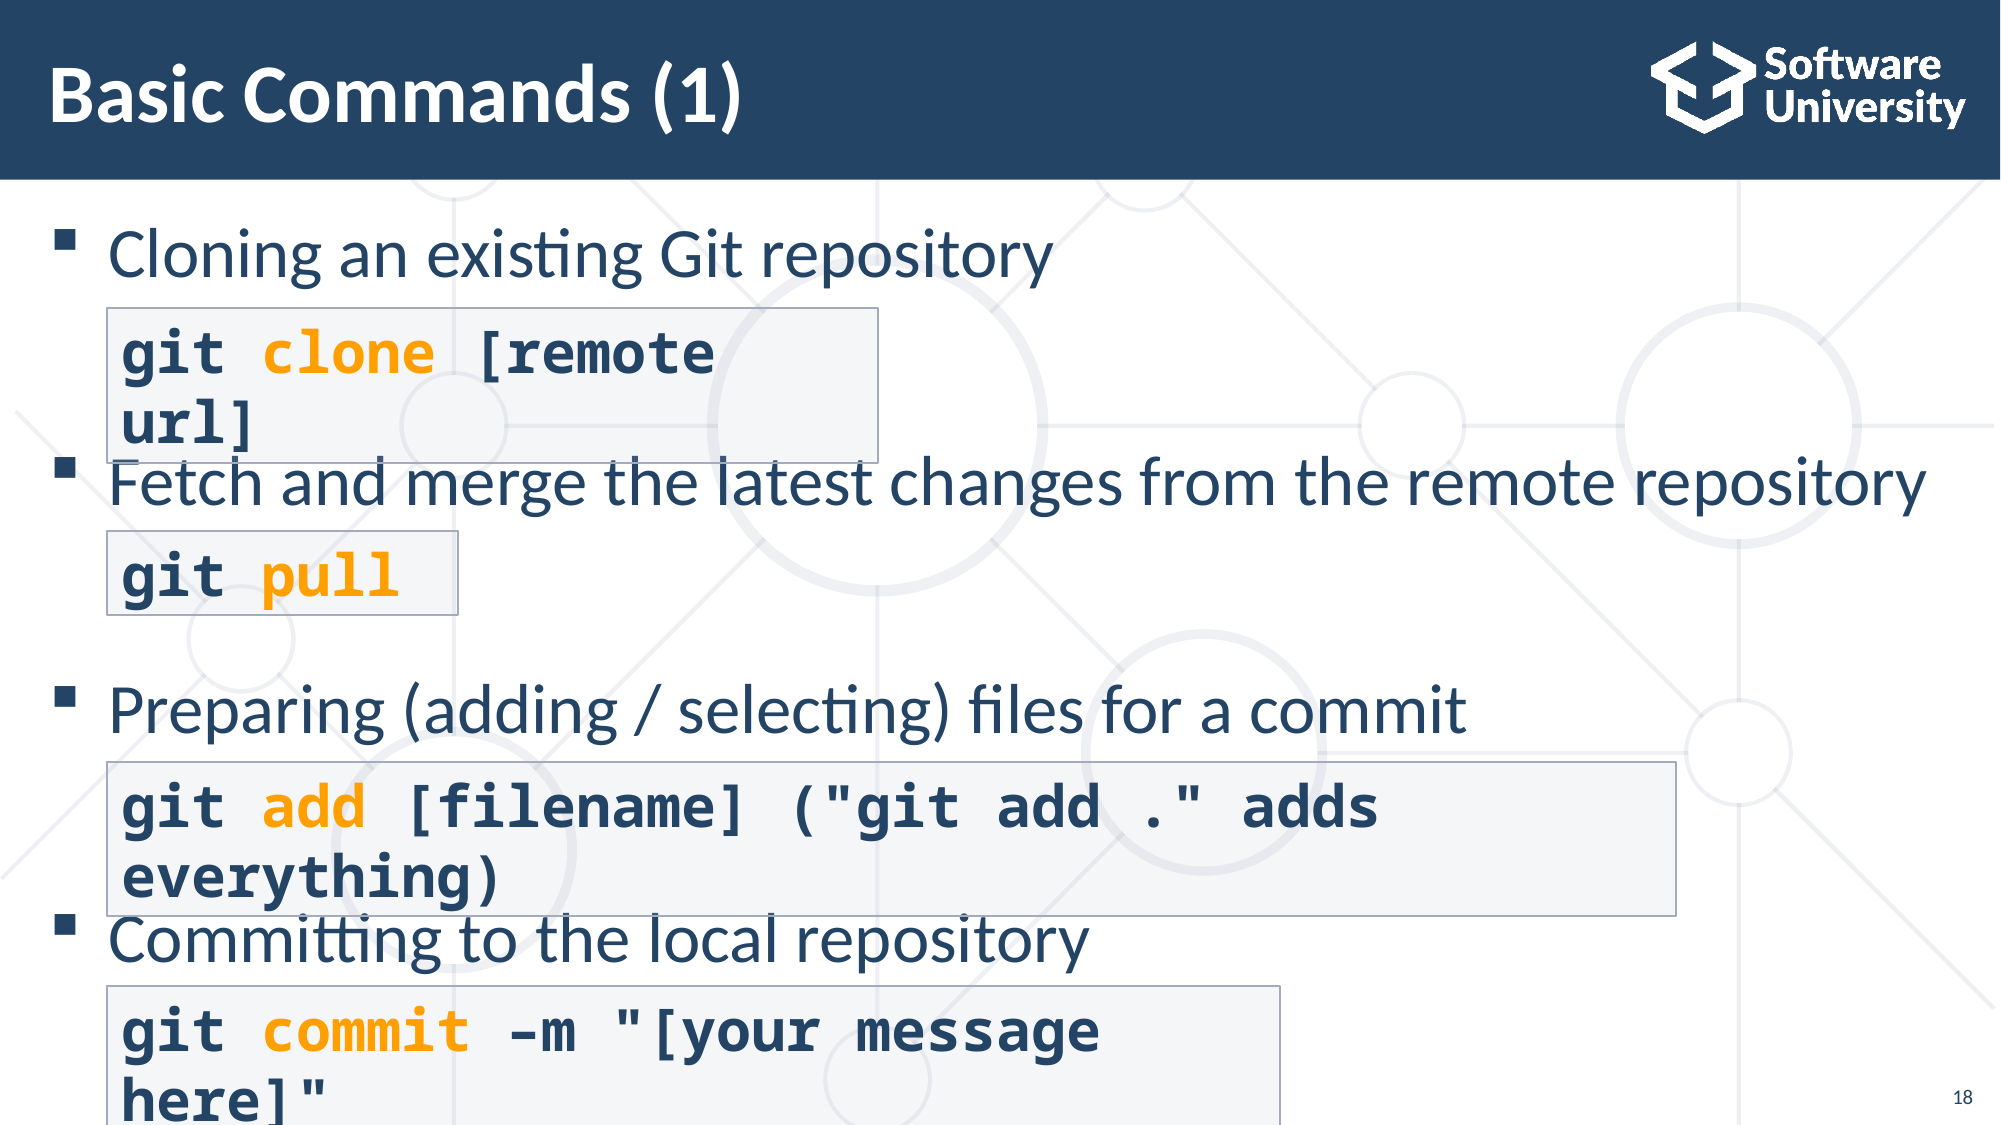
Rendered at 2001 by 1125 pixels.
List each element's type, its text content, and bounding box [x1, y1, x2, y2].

slide_number 18 [1927, 1067, 1989, 1117]
text_box git add [filename] ("git add ." adds everything) [106, 761, 1676, 917]
picture [1651, 41, 1966, 134]
text_box git pull [106, 530, 459, 616]
title Basic Commands (1) [31, 16, 1625, 162]
text_box git clone [remote url] [106, 308, 879, 463]
text_box git commit –m "[your message here]" [106, 985, 1280, 1125]
list Cloning an existing Git repository Fetch and merge the latest changes from the remote repository Preparing (adding / selecting) files for a commit Committing to the local repository [31, 196, 1970, 1104]
